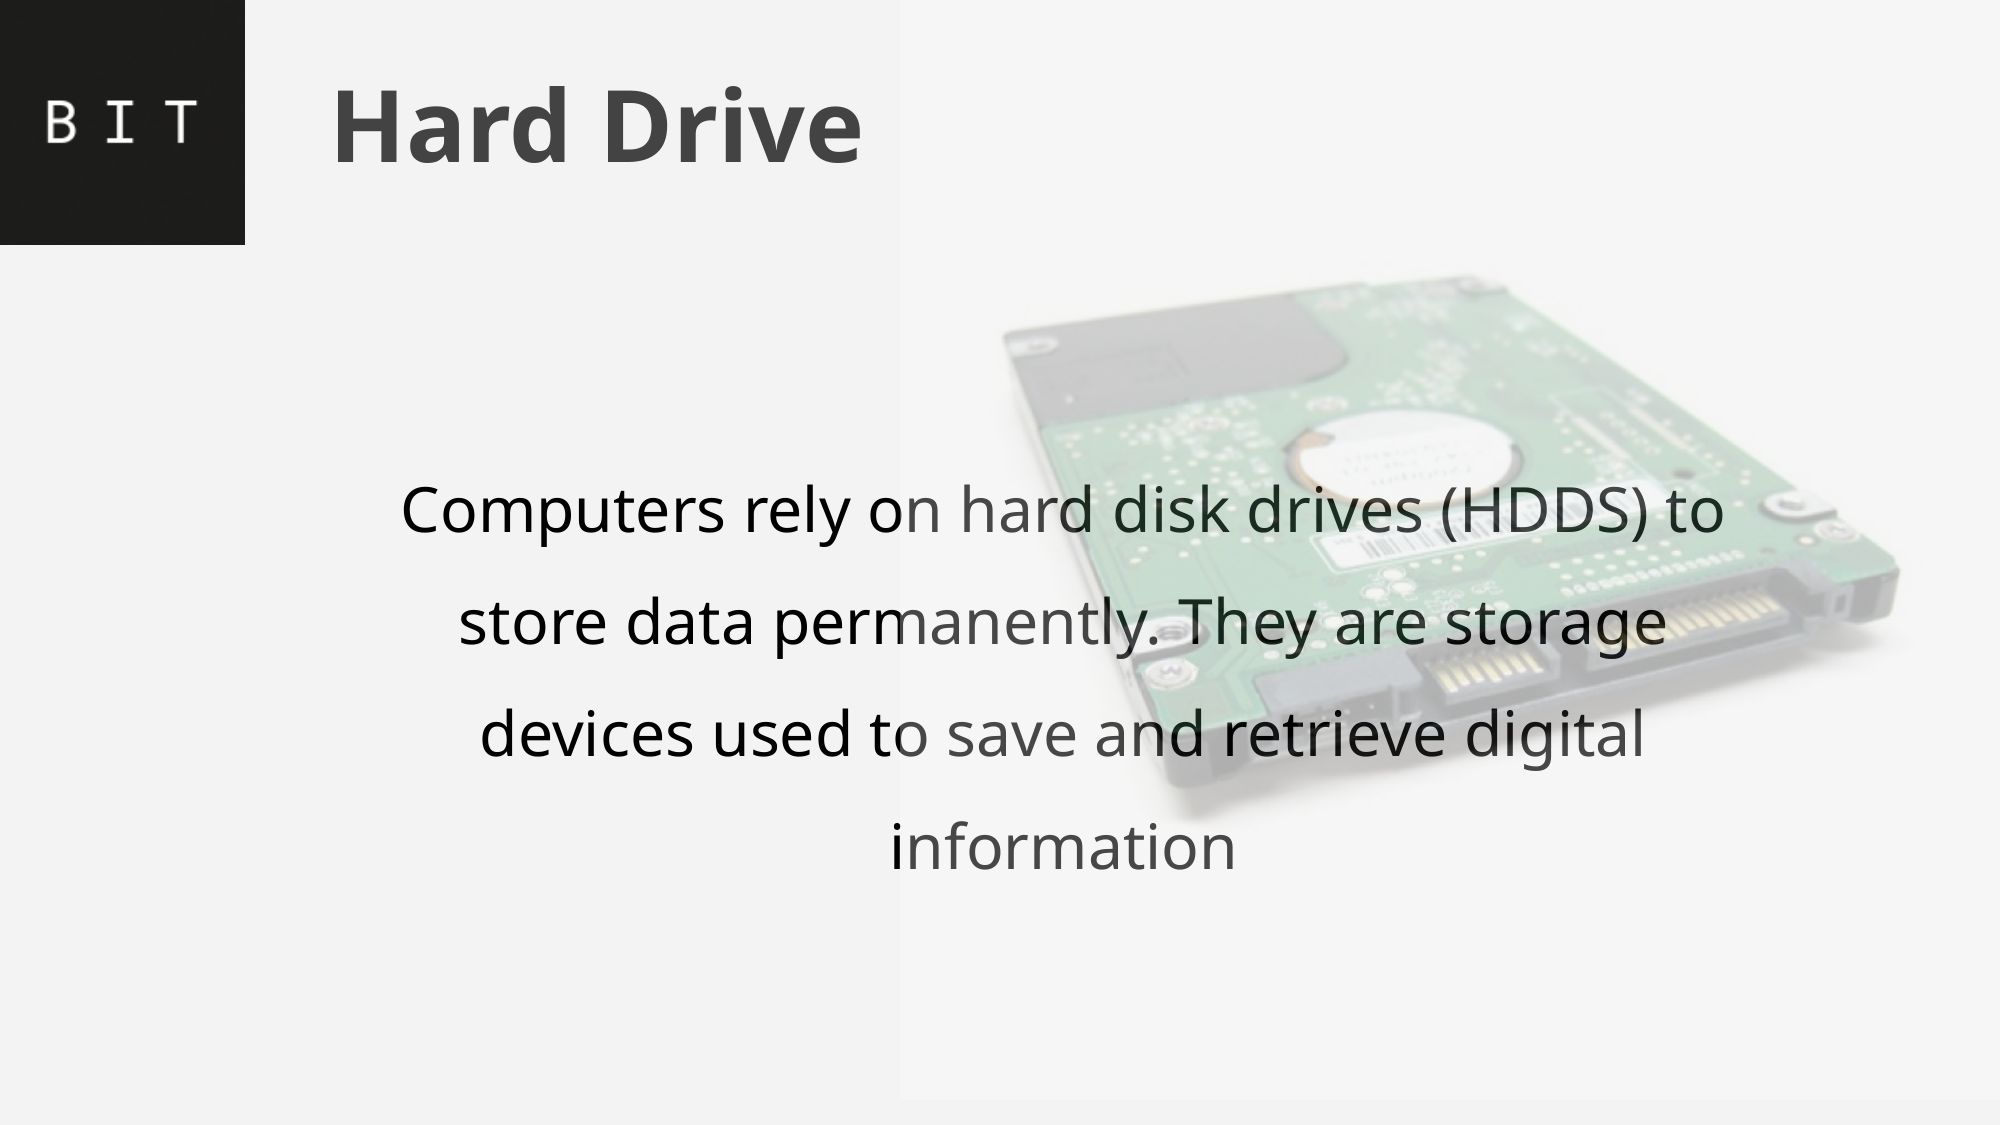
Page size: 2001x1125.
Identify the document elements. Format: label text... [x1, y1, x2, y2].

text_box Hard Drive [314, 0, 898, 245]
text_box Computers rely on hard disk drives (HDDS) to store data permanently. They are storage devices used to save and retrieve digital information [329, 279, 895, 1035]
picture [900, 0, 2000, 1100]
picture [0, 0, 245, 245]
